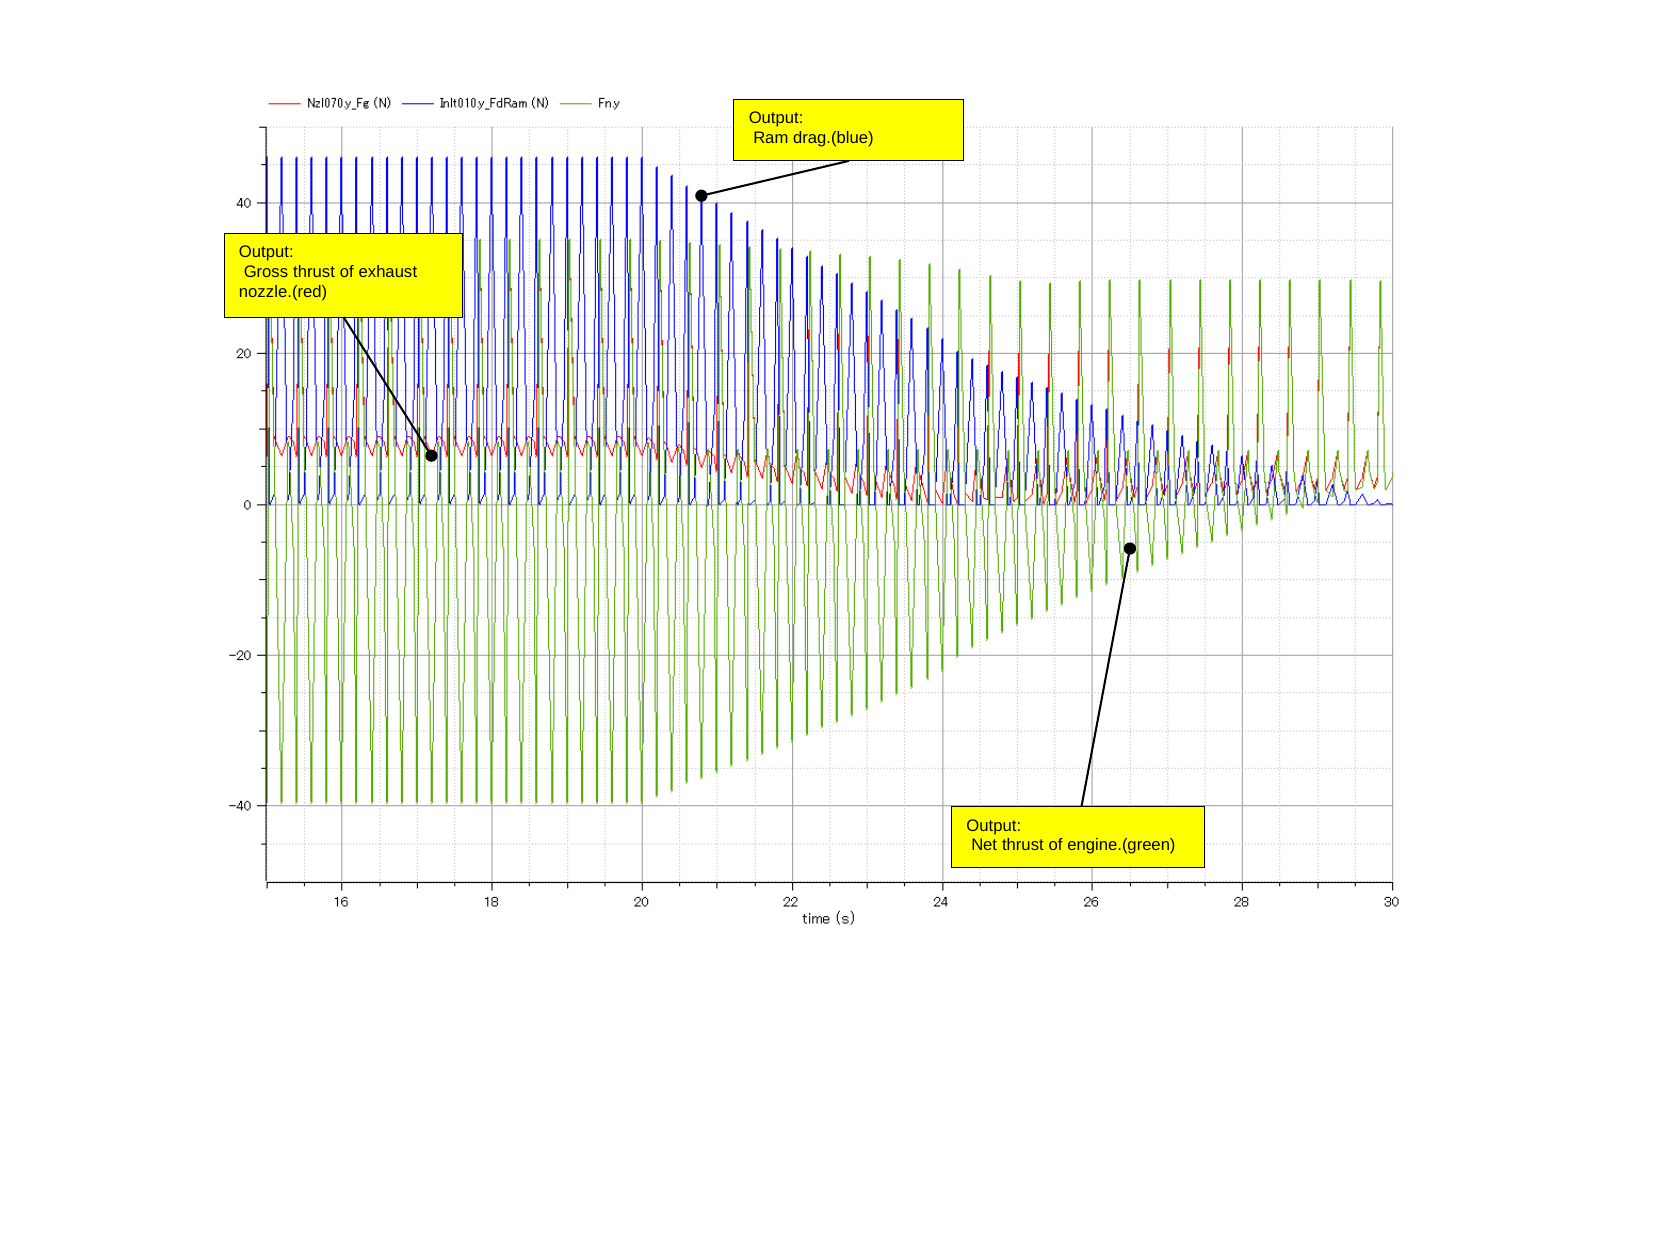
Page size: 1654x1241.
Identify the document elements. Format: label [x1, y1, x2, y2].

text_box [1081, 548, 1131, 808]
text_box [701, 160, 850, 196]
text_box [343, 316, 432, 456]
picture [223, 83, 1406, 930]
